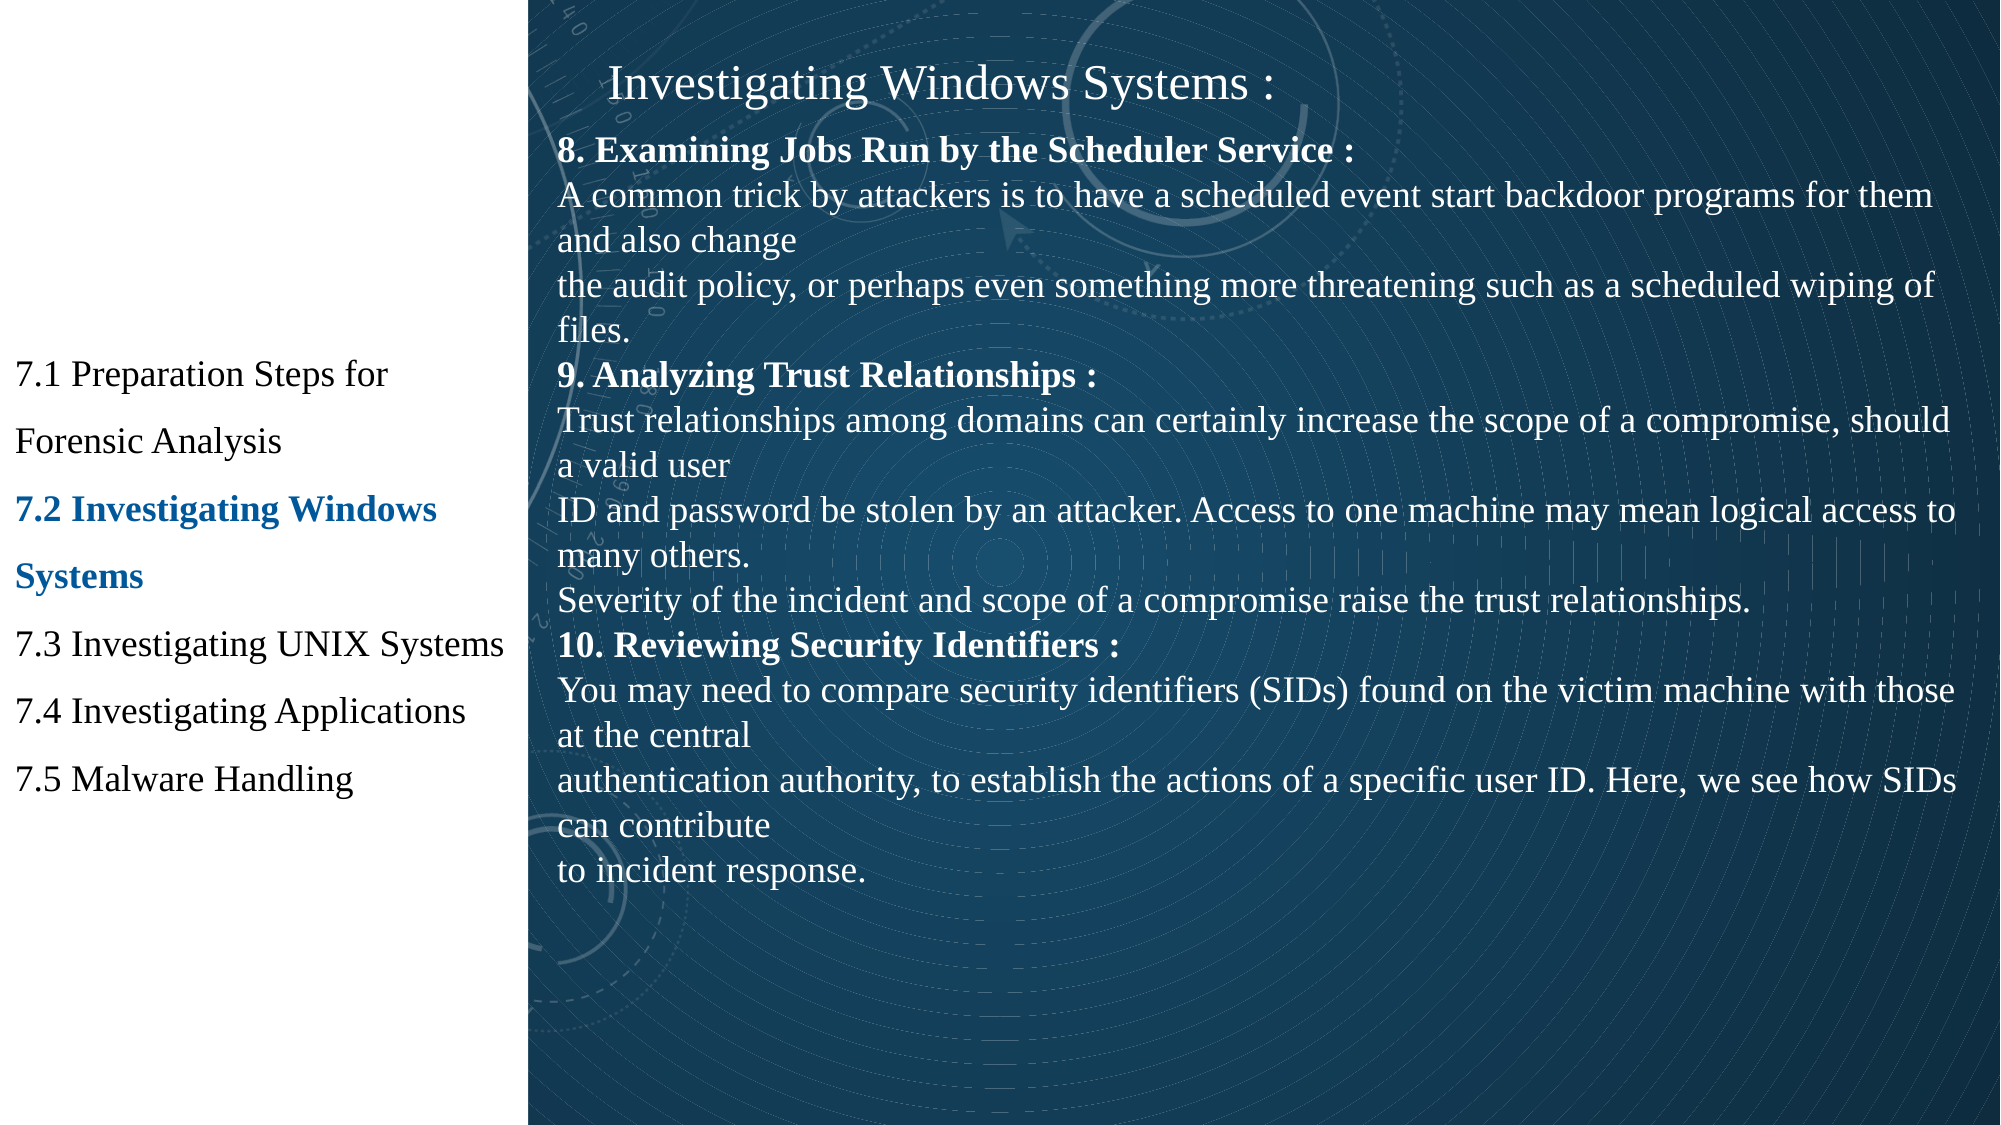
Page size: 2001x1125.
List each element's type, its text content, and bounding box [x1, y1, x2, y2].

text_box 7.1 Preparation Steps for Forensic Analysis 7.2 Investigating Windows Systems 7.3 Investigating UNIX Systems 7.4 Investigating Applications 7.5 Malware Handling [0, 0, 530, 1125]
picture [530, 0, 2000, 1125]
text_box 8. Examining Jobs Run by the Scheduler Service : A common trick by attackers is to have a scheduled event start backdoor programs for them and also change the audit policy, or perhaps even something more threatening such as a scheduled wiping of files. 9. Analyzing Trust Relationships : Trust relationships among domains can certainly increase the scope of a compromise, should a valid user ID and password be stolen by an attacker. Access to one machine may mean logical access to many others. Severity of the incident and scope of a compromise raise the trust relationships. 10. Reviewing Security Identifiers : You may need to compare security identifiers (SIDs) found on the victim machine with those at the central authentication authority, to establish the actions of a specific user ID. Here, we see how SIDs can contribute to incident response. [542, 118, 1978, 898]
text_box Investigating Windows Systems : [592, 42, 1541, 118]
